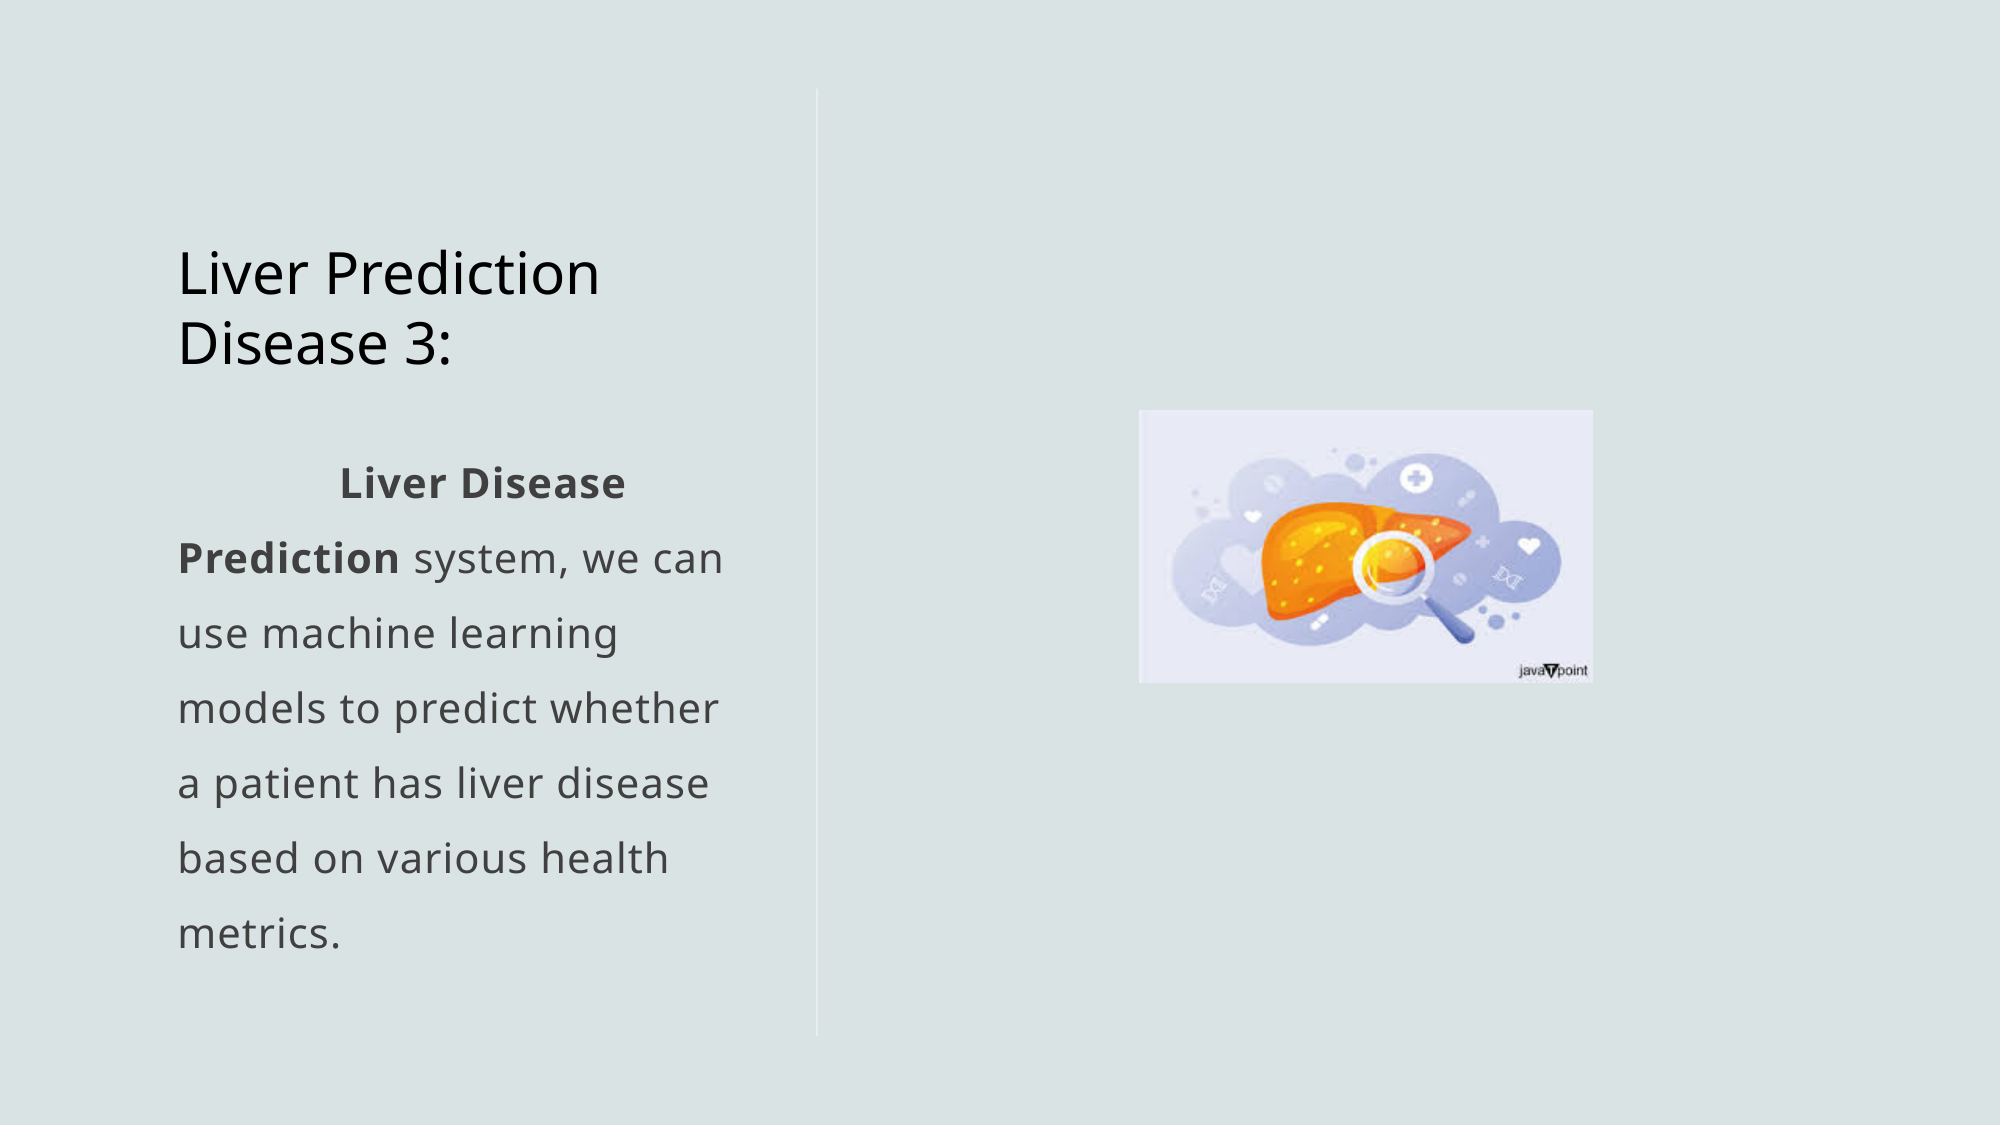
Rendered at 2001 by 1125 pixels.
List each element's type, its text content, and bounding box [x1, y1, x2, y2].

title Liver Prediction Disease 3: [162, 156, 742, 384]
list Liver Disease Prediction system, we can use machine learning models to predict whether a patient has liver disease based on various health metrics. [162, 424, 742, 948]
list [1138, 410, 1593, 683]
